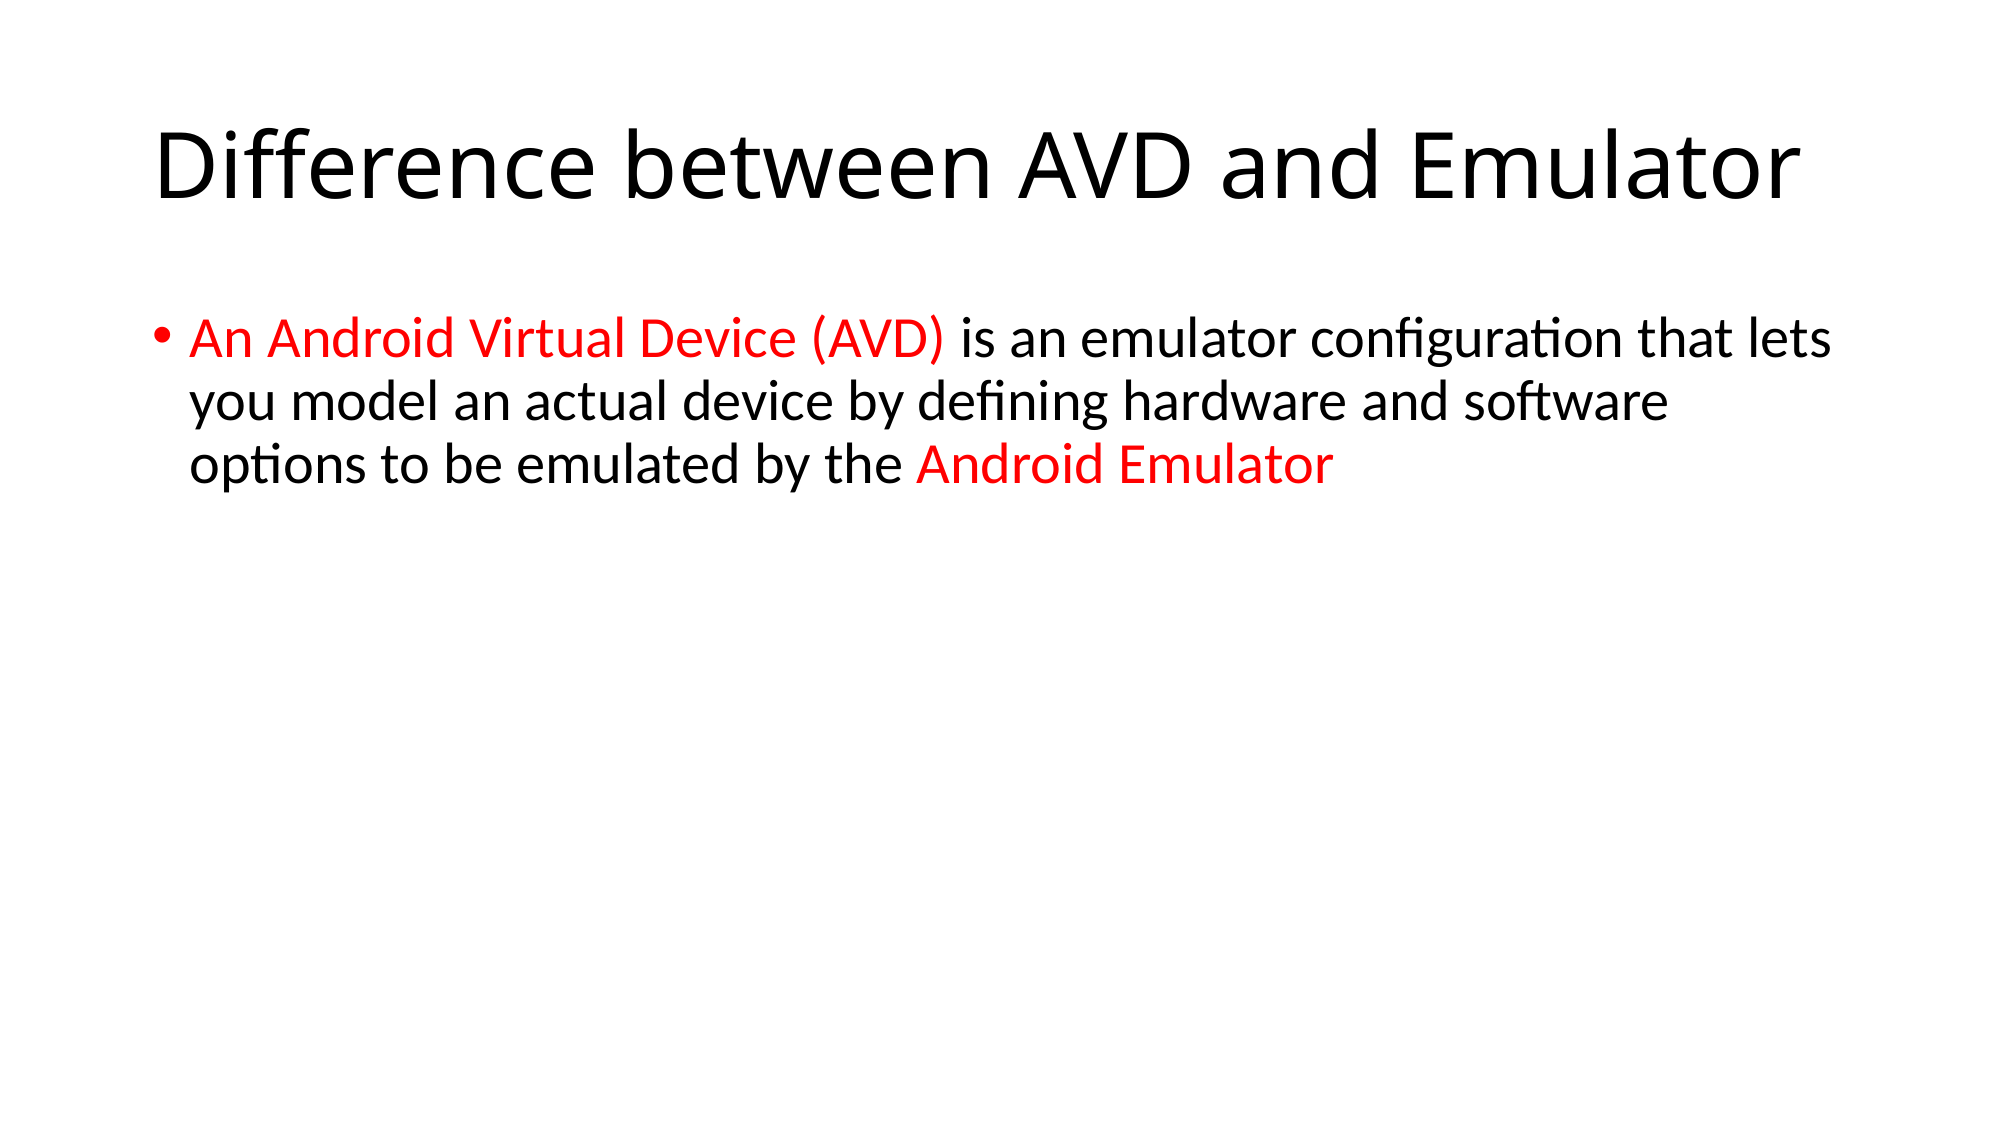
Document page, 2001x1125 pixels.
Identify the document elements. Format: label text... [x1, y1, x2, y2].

list An Android Virtual Device (AVD) is an emulator configuration that lets you model an actual device by defining hardware and software options to be emulated by the Android Emulator [137, 299, 1863, 1014]
title Difference between AVD and Emulator [137, 59, 1863, 278]
